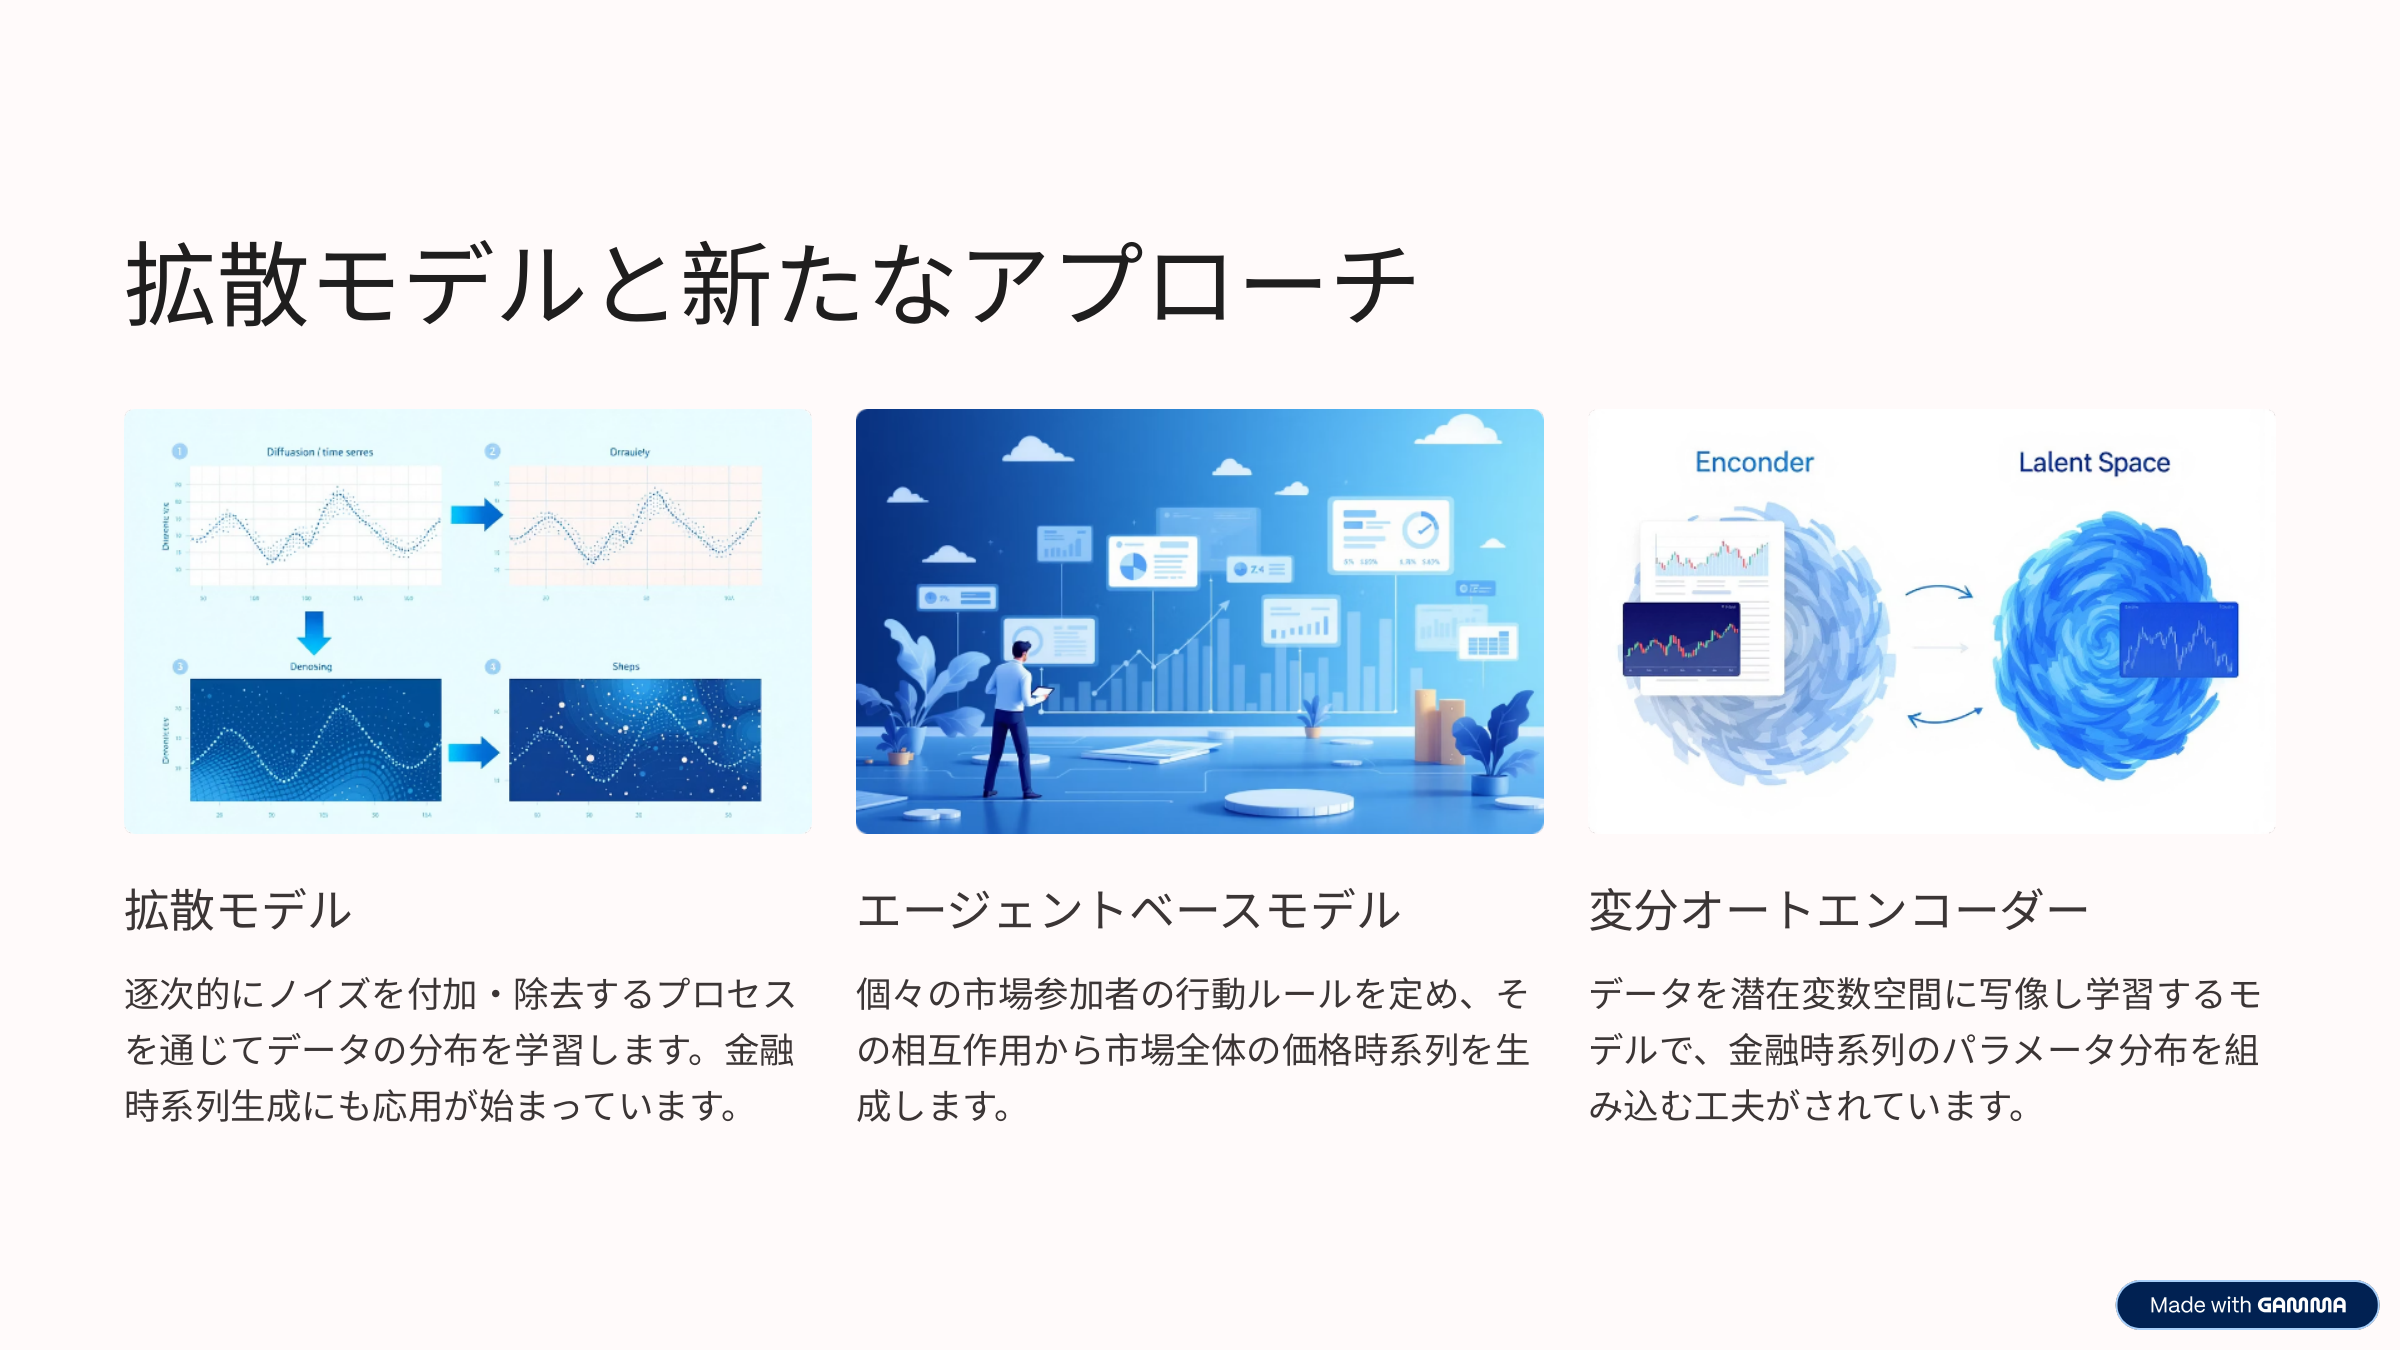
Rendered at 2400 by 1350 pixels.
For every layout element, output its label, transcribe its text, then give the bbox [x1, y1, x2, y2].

text_box エージェントベースモデル [856, 878, 1414, 937]
text_box データを潜在変数空間に写像し学習するモデルで、金融時系列のパラメータ分布を組み込む工夫がされています。 [1588, 958, 2276, 1129]
text_box 逐次的にノイズを付加・除去するプロセスを通じてデータの分布を学習します。金融時系列生成にも応用が始まっています。 [124, 958, 812, 1129]
text_box 拡散モデル [124, 878, 592, 937]
picture [124, 409, 812, 835]
text_box 拡散モデルと新たなアプローチ [124, 221, 1434, 338]
picture [856, 409, 1544, 835]
picture [1588, 409, 2276, 835]
text_box 個々の市場参加者の行動ルールを定め、その相互作用から市場全体の価格時系列を生成します。 [856, 958, 1544, 1129]
text_box 変分オートエンコーダー [1588, 878, 2103, 937]
picture [2106, 1271, 2389, 1339]
